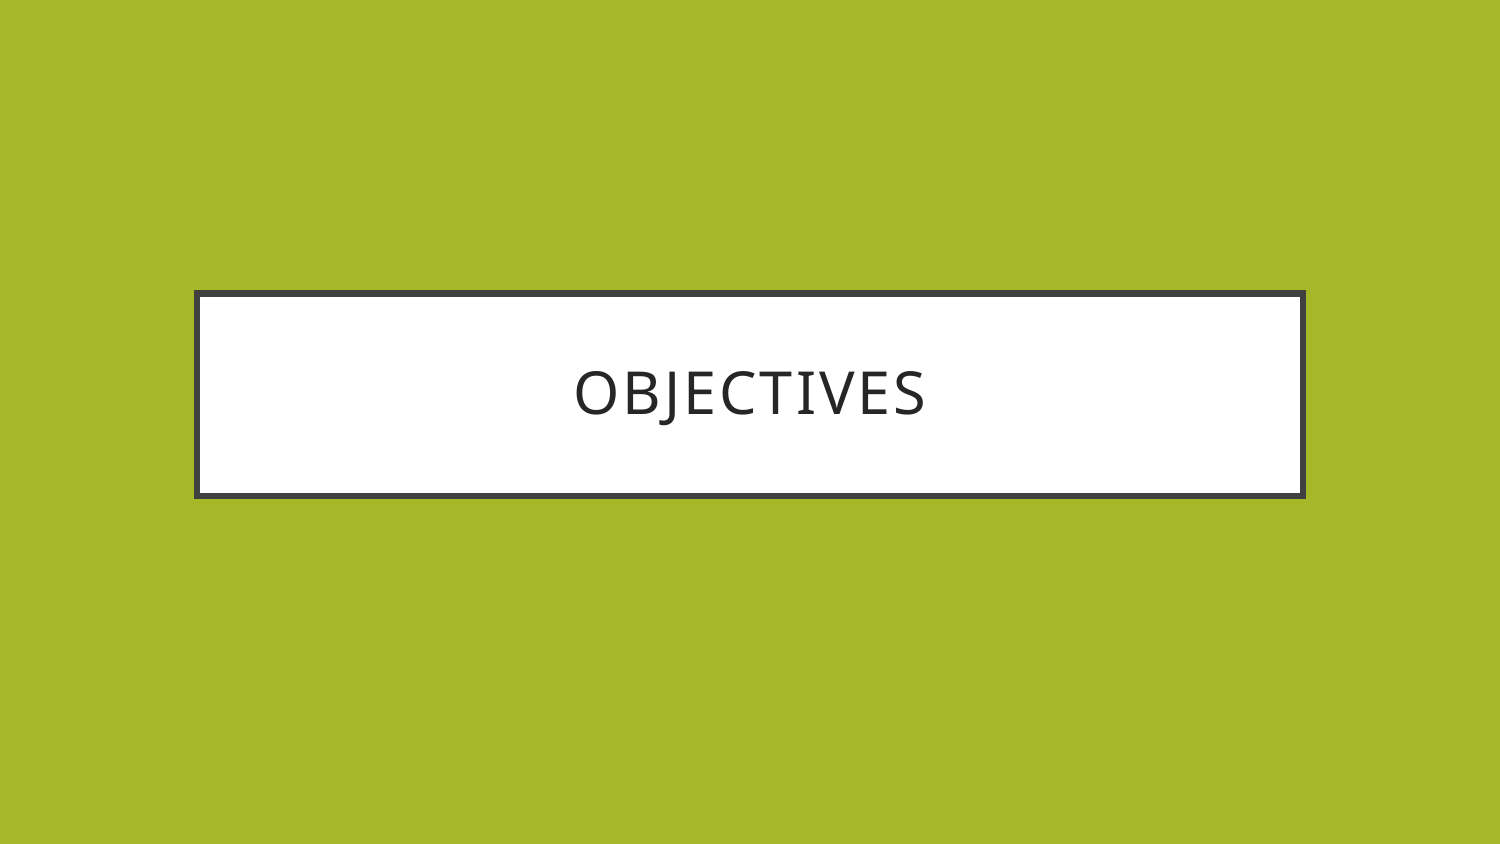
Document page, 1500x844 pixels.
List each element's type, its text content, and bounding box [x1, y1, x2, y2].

title Objectives [194, 290, 1306, 499]
